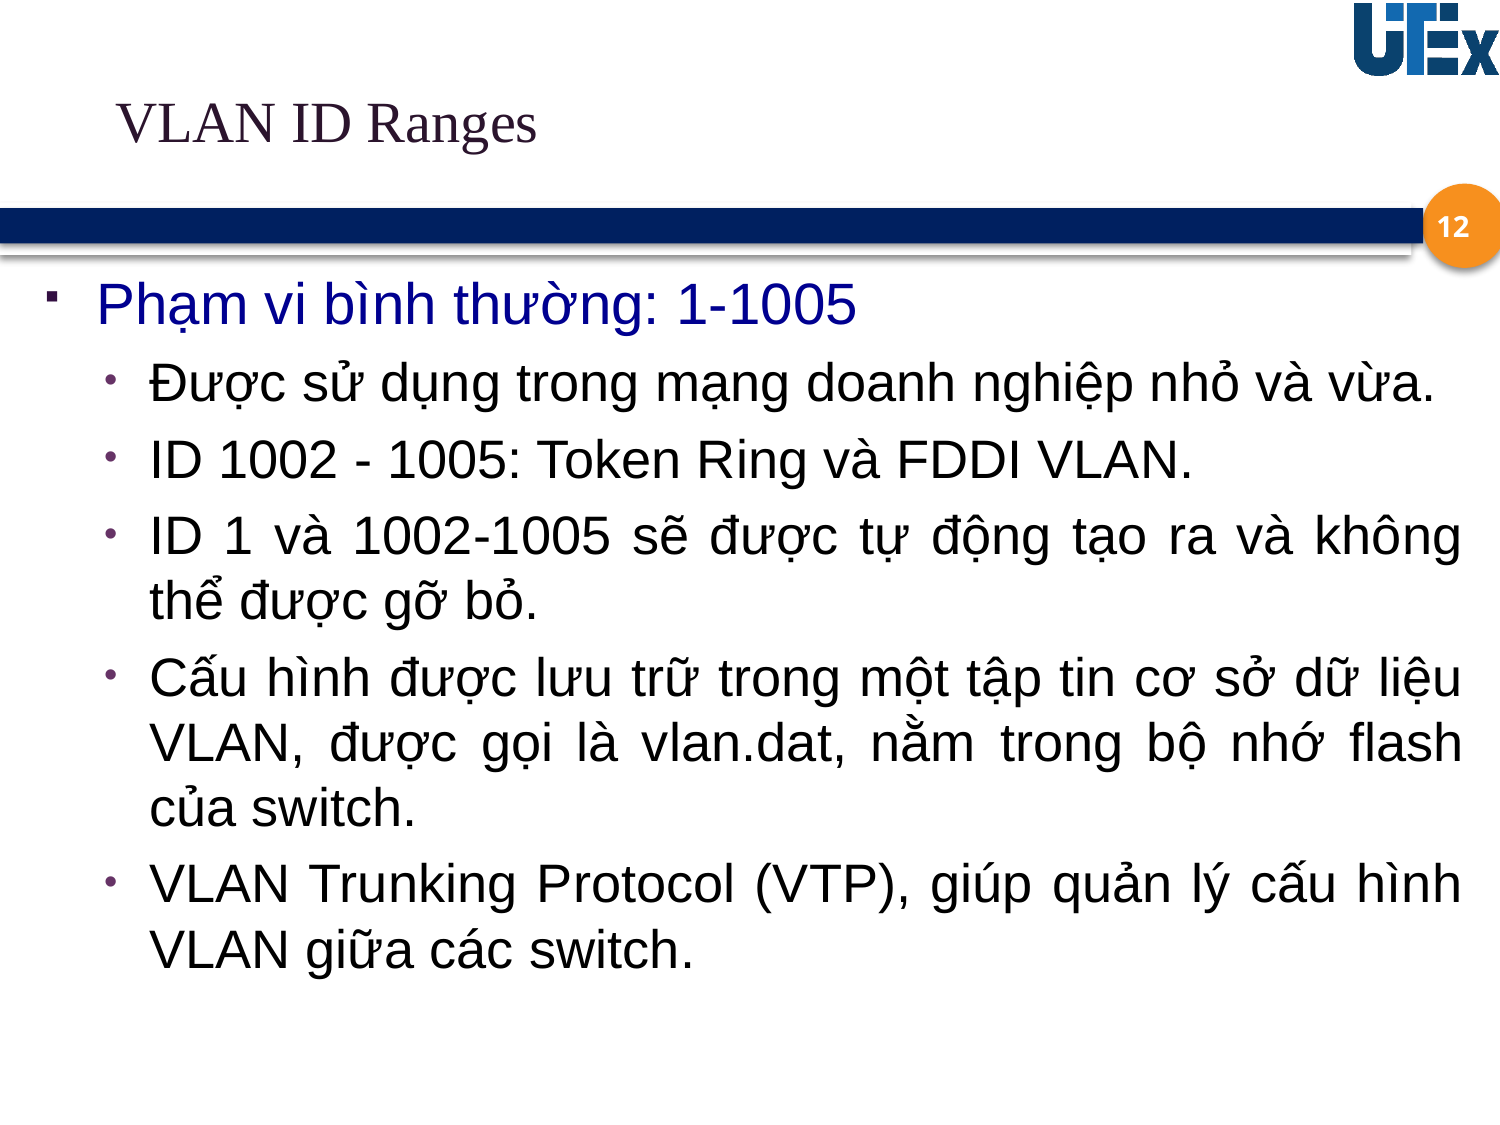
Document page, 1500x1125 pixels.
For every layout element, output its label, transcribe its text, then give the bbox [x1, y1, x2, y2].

title VLAN ID Ranges [100, 37, 1438, 200]
slide_number 12 [1409, 208, 1497, 249]
list Phạm vi bình thường: 1-1005 Được sử dụng trong mạng doanh nghiệp nhỏ và vừa. ID 1002 - 1005: Token Ring và FDDI VLAN. ID 1 và 1002-1005 sẽ được tự động tạo ra và không thể được gỡ bỏ. Cấu hình được lưu trữ trong một tập tin cơ sở dữ liệu VLAN, được gọi là vlan.dat, nằm ​​trong bộ nhớ flash của switch. VLAN Trunking Protocol (VTP), giúp quản lý cấu hình VLAN giữa các switch. [29, 258, 1480, 1109]
picture [1354, 3, 1499, 76]
